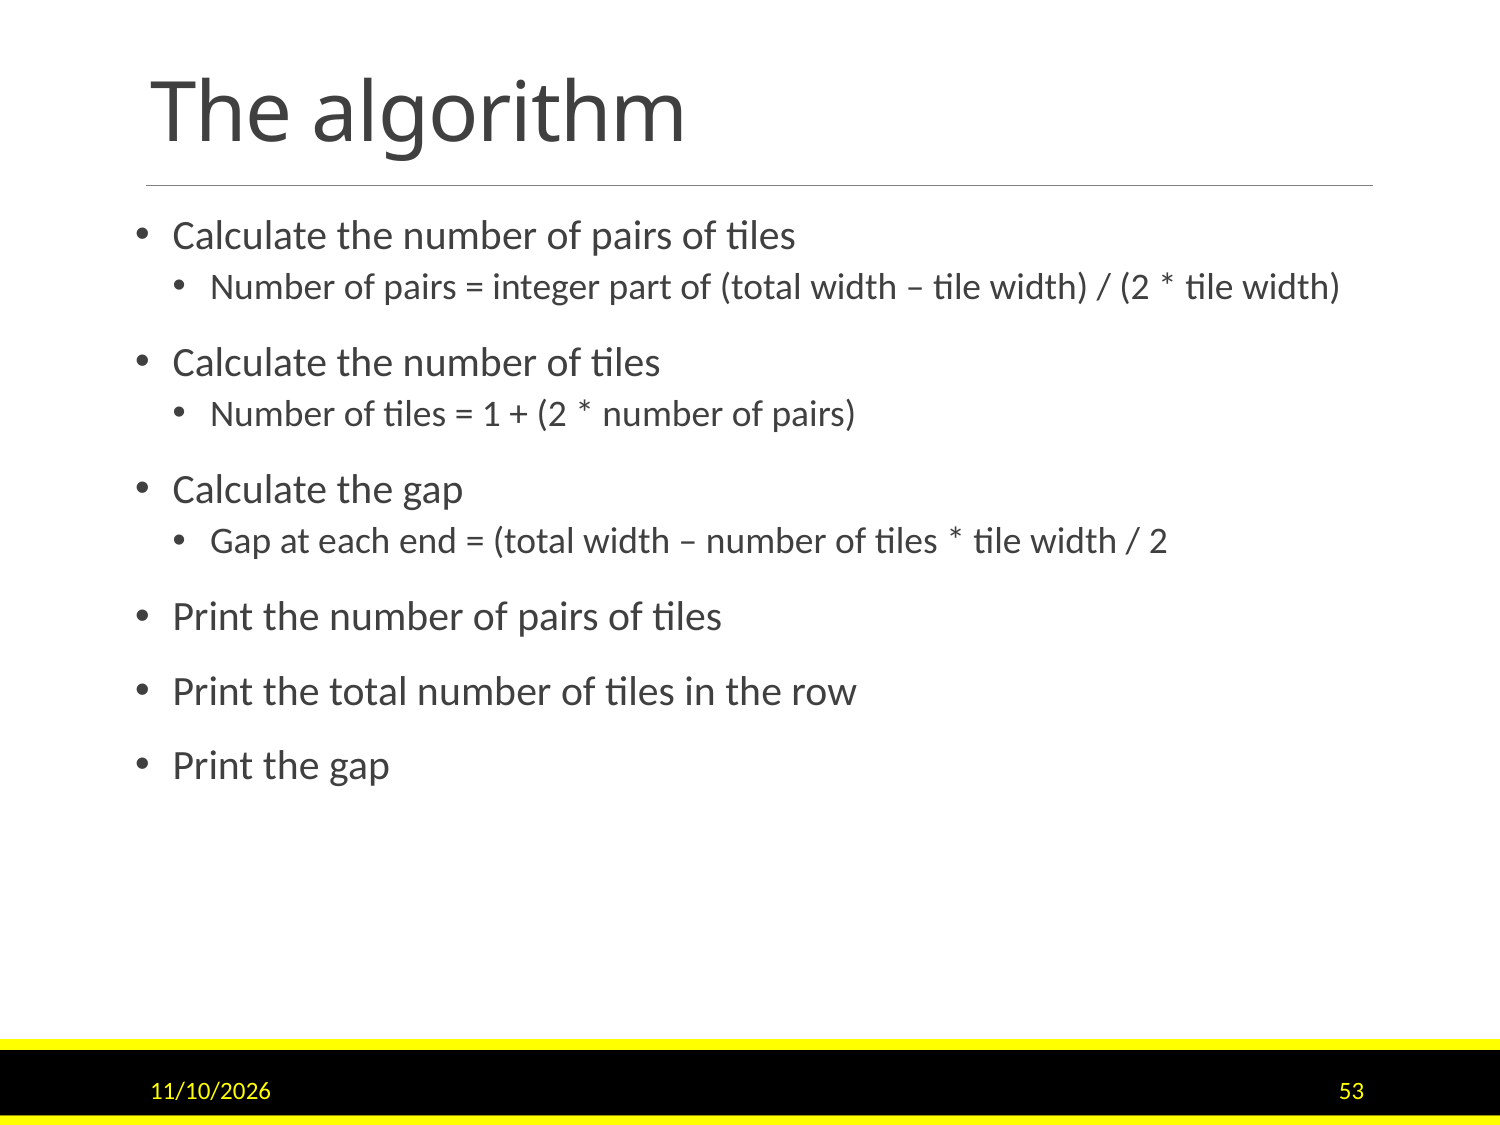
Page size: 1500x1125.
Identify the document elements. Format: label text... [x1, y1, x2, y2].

title The algorithm [135, 47, 1373, 167]
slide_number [135, 1059, 440, 1120]
slide_number 53 [1218, 1059, 1380, 1120]
list Calculate the number of pairs of tiles Number of pairs = integer part of (total width – tile width) / (2 * tile width) Calculate the number of tiles Number of tiles = 1 + (2 * number of pairs) Calculate the gap Gap at each end = (total width – number of tiles * tile width / 2 Print the number of pairs of tiles Print the total number of tiles in the row Print the gap [135, 205, 1373, 963]
